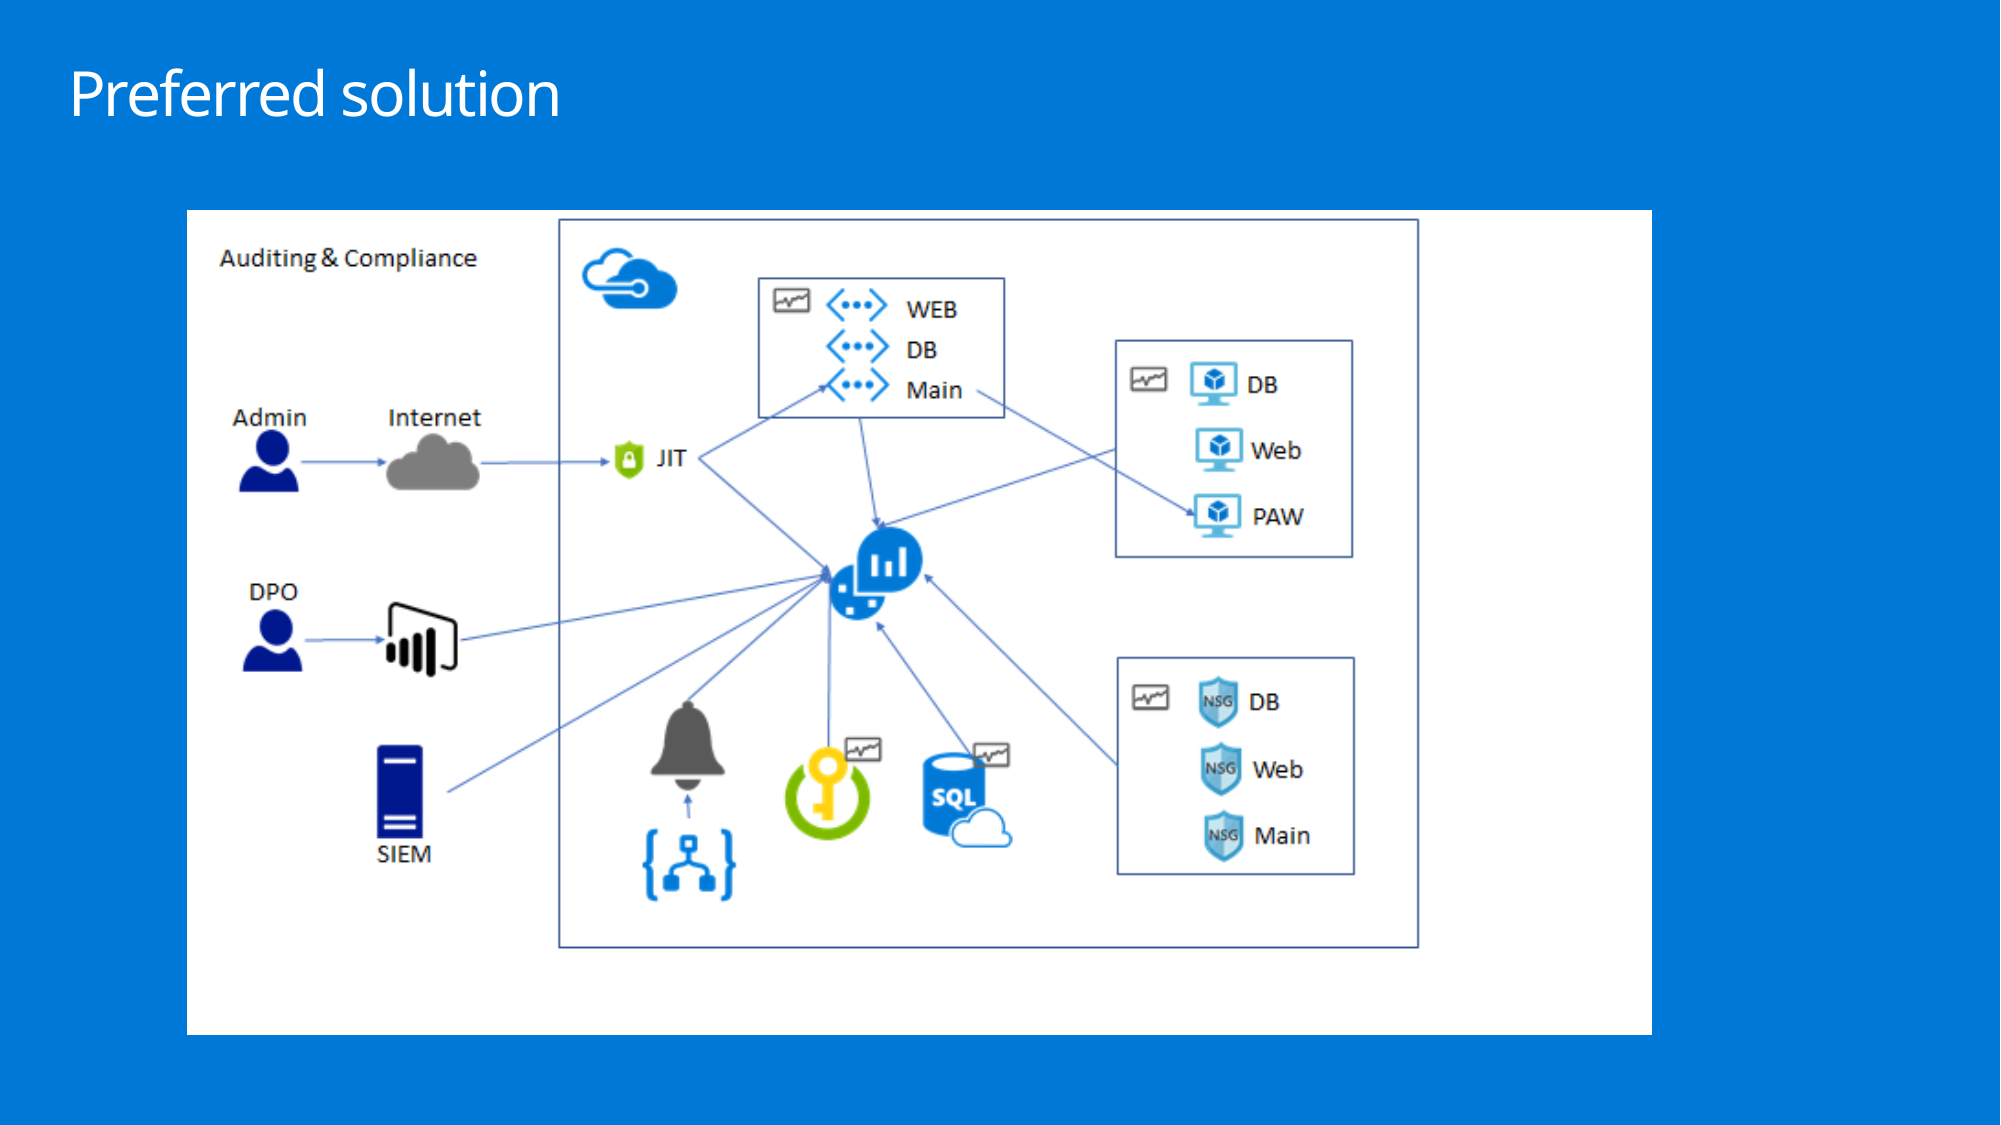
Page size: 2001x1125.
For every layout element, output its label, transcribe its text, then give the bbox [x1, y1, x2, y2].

picture [187, 210, 1652, 1035]
title Preferred solution [44, 47, 1957, 196]
